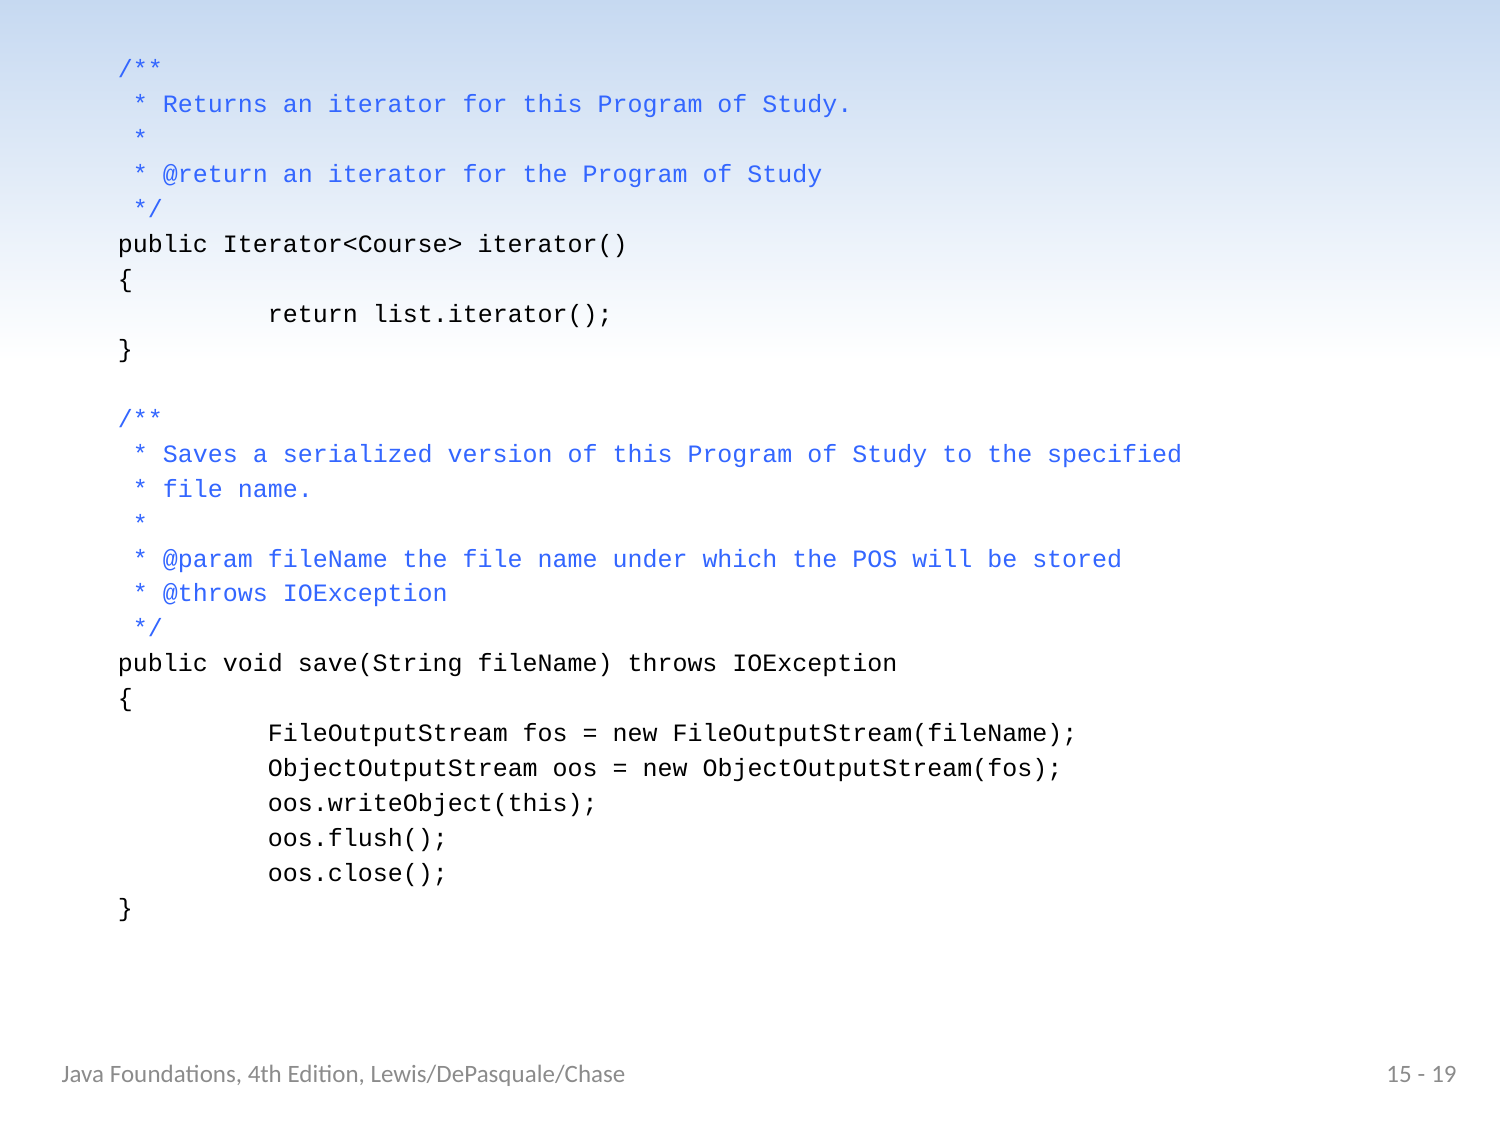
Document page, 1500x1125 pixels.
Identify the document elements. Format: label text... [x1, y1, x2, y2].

slide_number 15 - 19 [1121, 1042, 1472, 1103]
footer Java Foundations, 4th Edition, Lewis/DePasquale/Chase [46, 1042, 1121, 1103]
list /** * Returns an iterator for this Program of Study. * * @return an iterator for the Program of Study */ public Iterator<Course> iterator() { return list.iterator(); } /** * Saves a serialized version of this Program of Study to the specified * file name. * * @param fileName the file name under which the POS will be stored * @throws IOException */ public void save(String fileName) throws IOException { FileOutputStream fos = new FileOutputStream(fileName); ObjectOutputStream oos = new ObjectOutputStream(fos); oos.writeObject(this); oos.flush(); oos.close(); } [46, 45, 1473, 1043]
